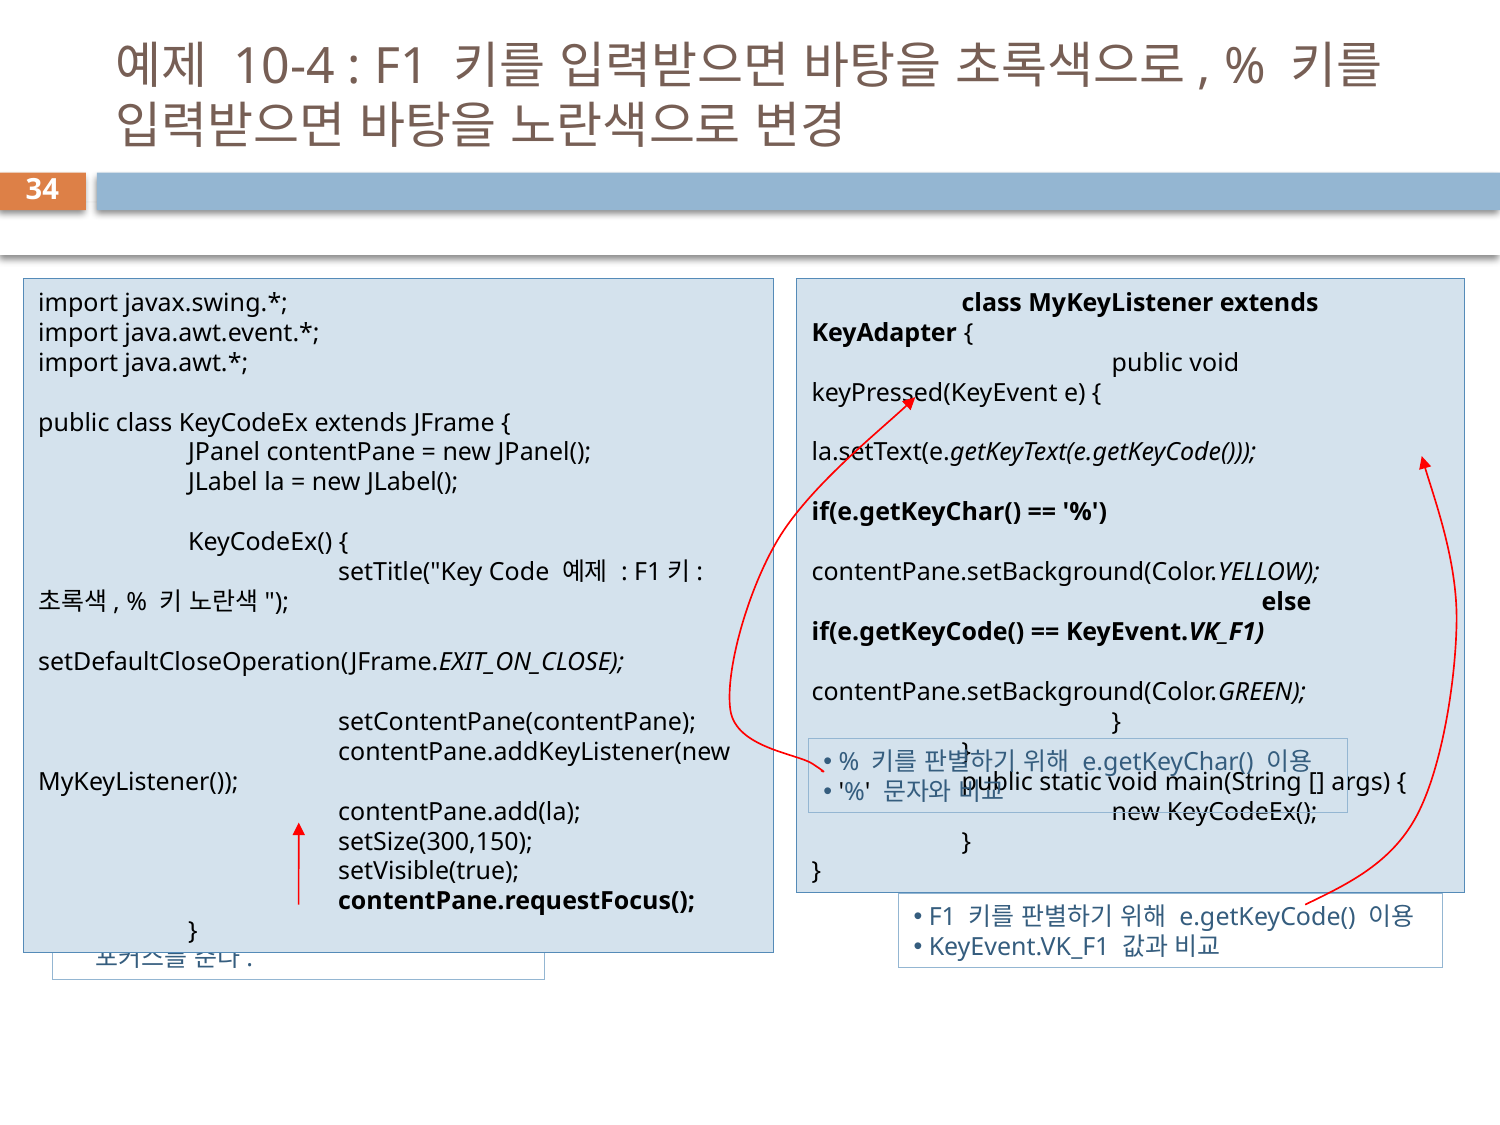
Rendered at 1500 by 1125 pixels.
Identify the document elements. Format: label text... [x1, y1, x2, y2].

text_box [728, 397, 916, 773]
title 예제 10-4 : F1 키를 입력받으면 바탕을 초록색으로, % 키를 입력받으면 바탕을 노란색으로 변경 [100, 37, 1438, 149]
text_box F1 키를 판별하기 위해 e.getKeyCode() 이용 KeyEvent.VK_F1 값과 비교 [898, 893, 1443, 968]
text_box JPanel이 키 입력을 받을 수 있도록 포커스를 준다. [52, 953, 545, 980]
text_box [1304, 456, 1458, 906]
text_box import javax.swing.*; import java.awt.event.*; import java.awt.*; public class KeyCodeEx extends JFrame { JPanel contentPane = new JPanel(); JLabel la = new JLabel(); KeyCodeEx() { setTitle("Key Code 예제 : F1키:초록색, % 키 노란색"); setDefaultCloseOperation(JFrame.EXIT_ON_CLOSE); setContentPane(contentPane); contentPane.addKeyListener(new MyKeyListener()); contentPane.add(la); setSize(300,150); setVisible(true); contentPane.requestFocus(); } [23, 278, 774, 953]
text_box class MyKeyListener extends KeyAdapter { public void keyPressed(KeyEvent e) { la.setText(e.getKeyText(e.getKeyCode())); if(e.getKeyChar() == '%') contentPane.setBackground(Color.YELLOW); else if(e.getKeyCode() == KeyEvent.VK_F1) contentPane.setBackground(Color.GREEN); } } public static void main(String [] args) { new KeyCodeEx(); } } [796, 278, 1465, 893]
slide_number 34 [0, 170, 87, 211]
text_box % 키를 판별하기 위해 e.getKeyChar() 이용 '%' 문자와 비교 [808, 738, 1348, 813]
